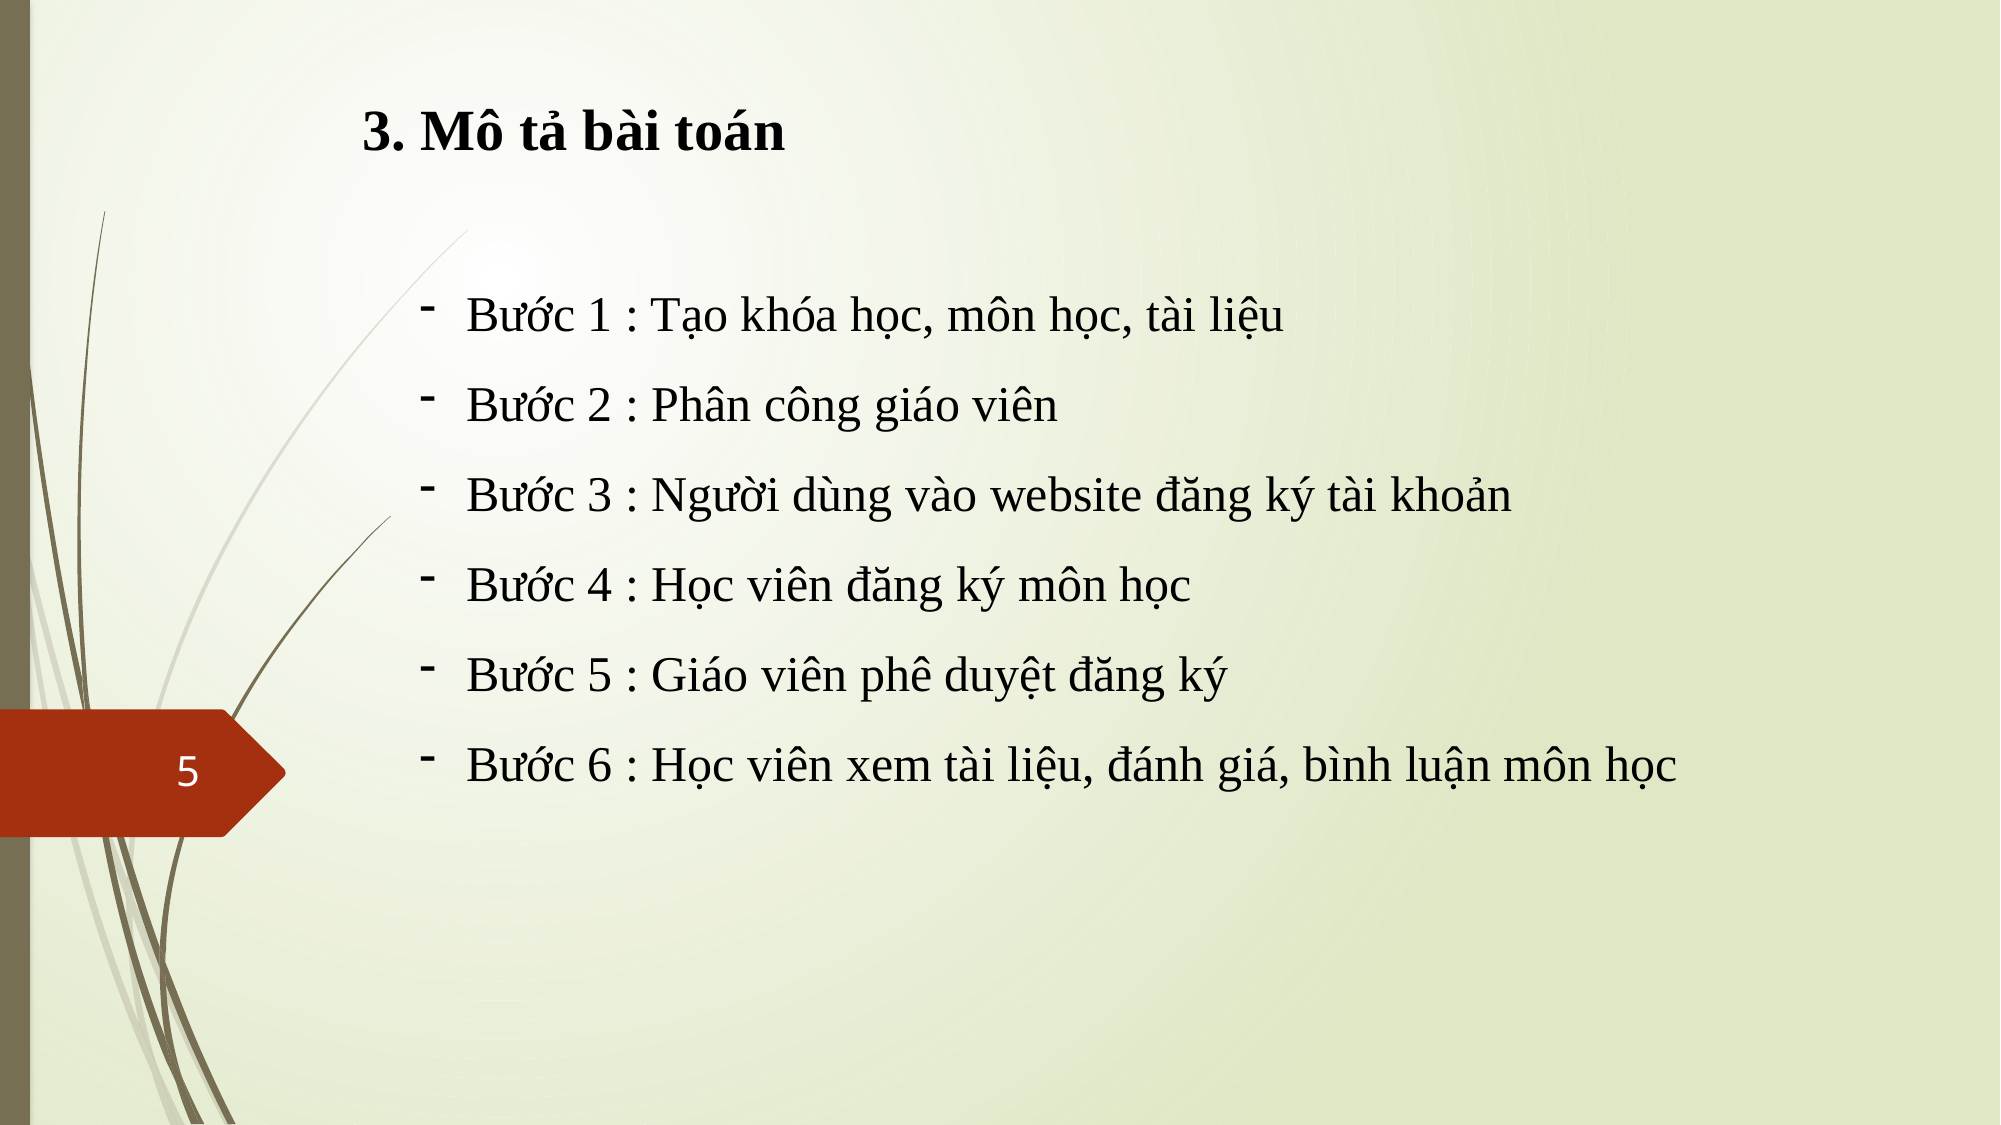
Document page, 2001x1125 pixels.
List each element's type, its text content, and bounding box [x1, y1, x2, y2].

slide_number 5 [87, 743, 216, 803]
text_box Bước 1 : Tạo khóa học, môn học, tài liệu Bước 2 : Phân công giáo viên Bước 3 : Người dùng vào website đăng ký tài khoản Bước 4 : Học viên đăng ký môn học Bước 5 : Giáo viên phê duyệt đăng ký Bước 6 : Học viên xem tài liệu, đánh giá, bình luận môn học [404, 244, 1872, 800]
text_box 3. Mô tả bài toán [272, 84, 876, 170]
